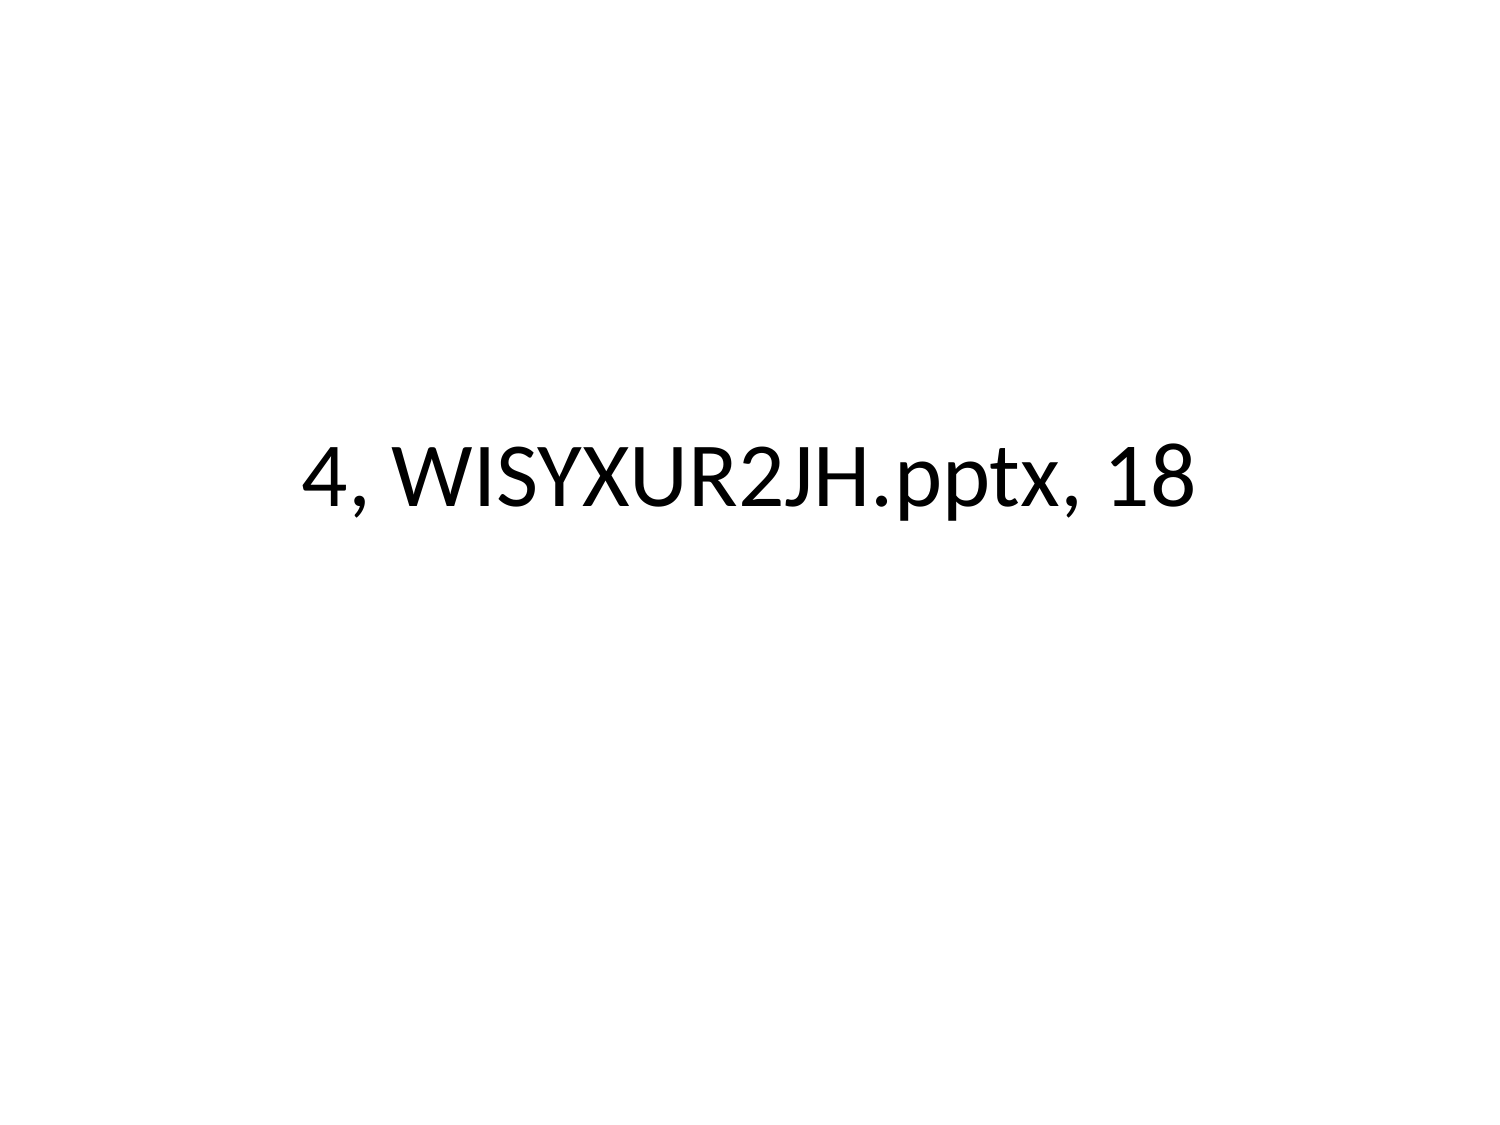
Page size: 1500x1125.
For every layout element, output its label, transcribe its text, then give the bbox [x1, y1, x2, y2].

title 4, WISYXUR2JH.pptx, 18 [112, 349, 1388, 591]
